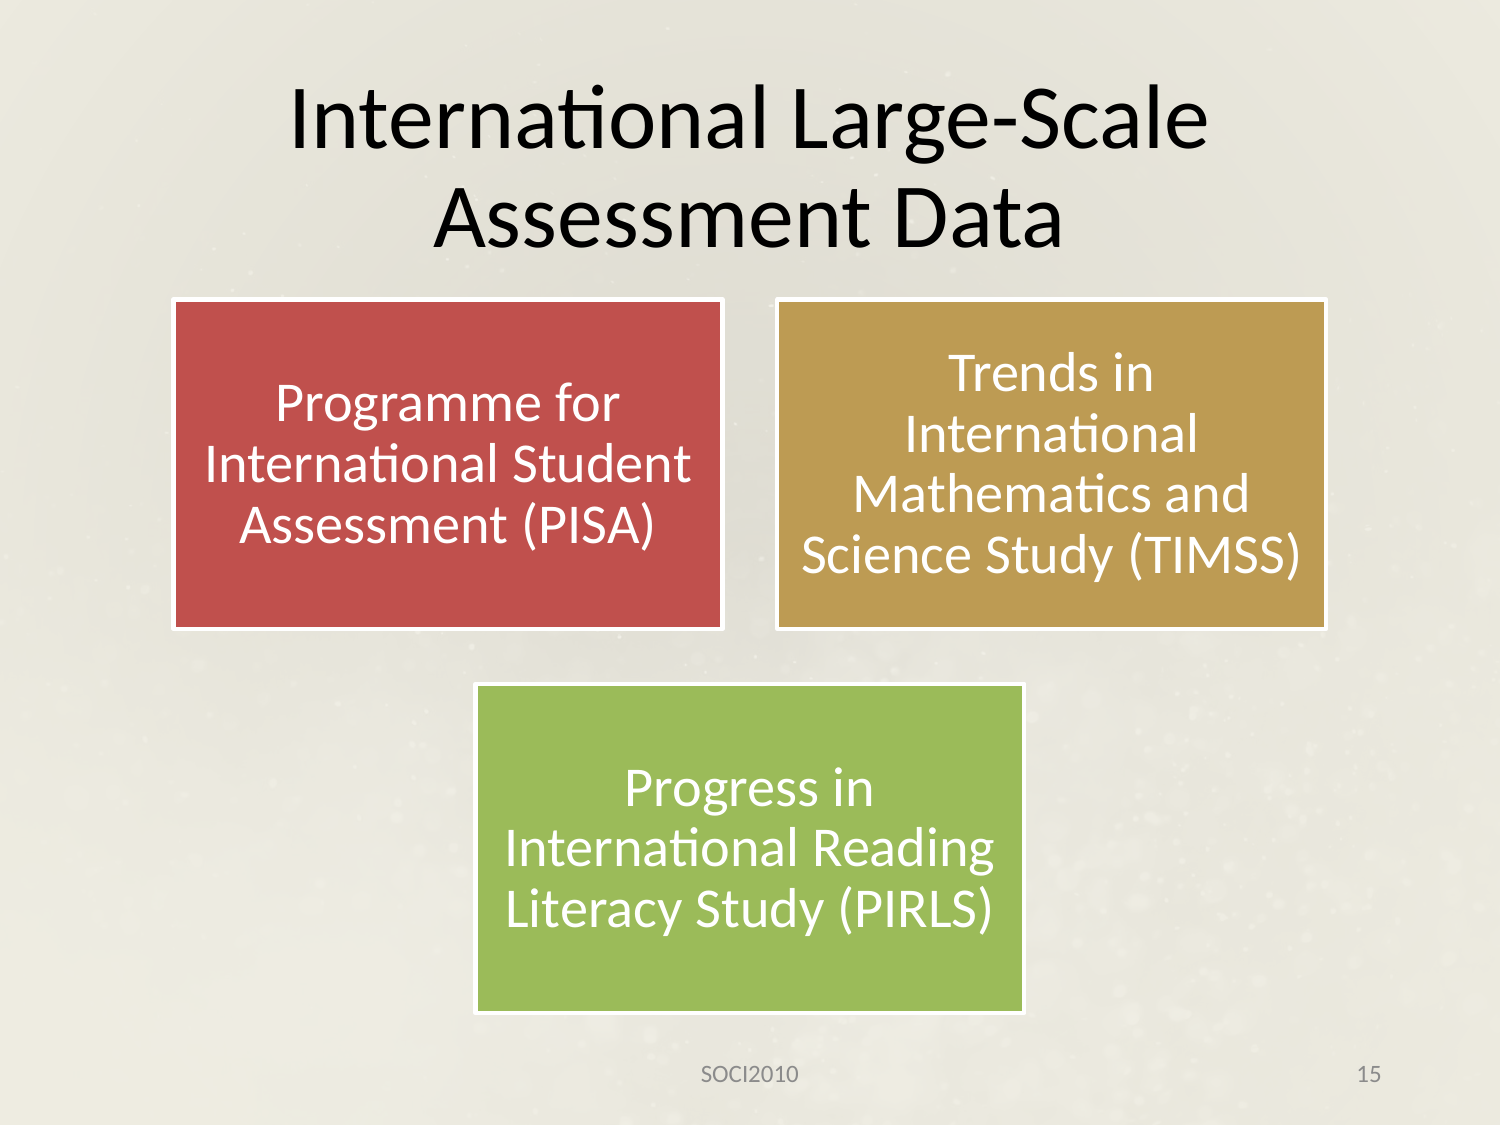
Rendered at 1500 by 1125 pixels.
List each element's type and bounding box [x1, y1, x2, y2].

picture [0, 0, 1500, 1125]
list [102, 299, 1398, 1014]
